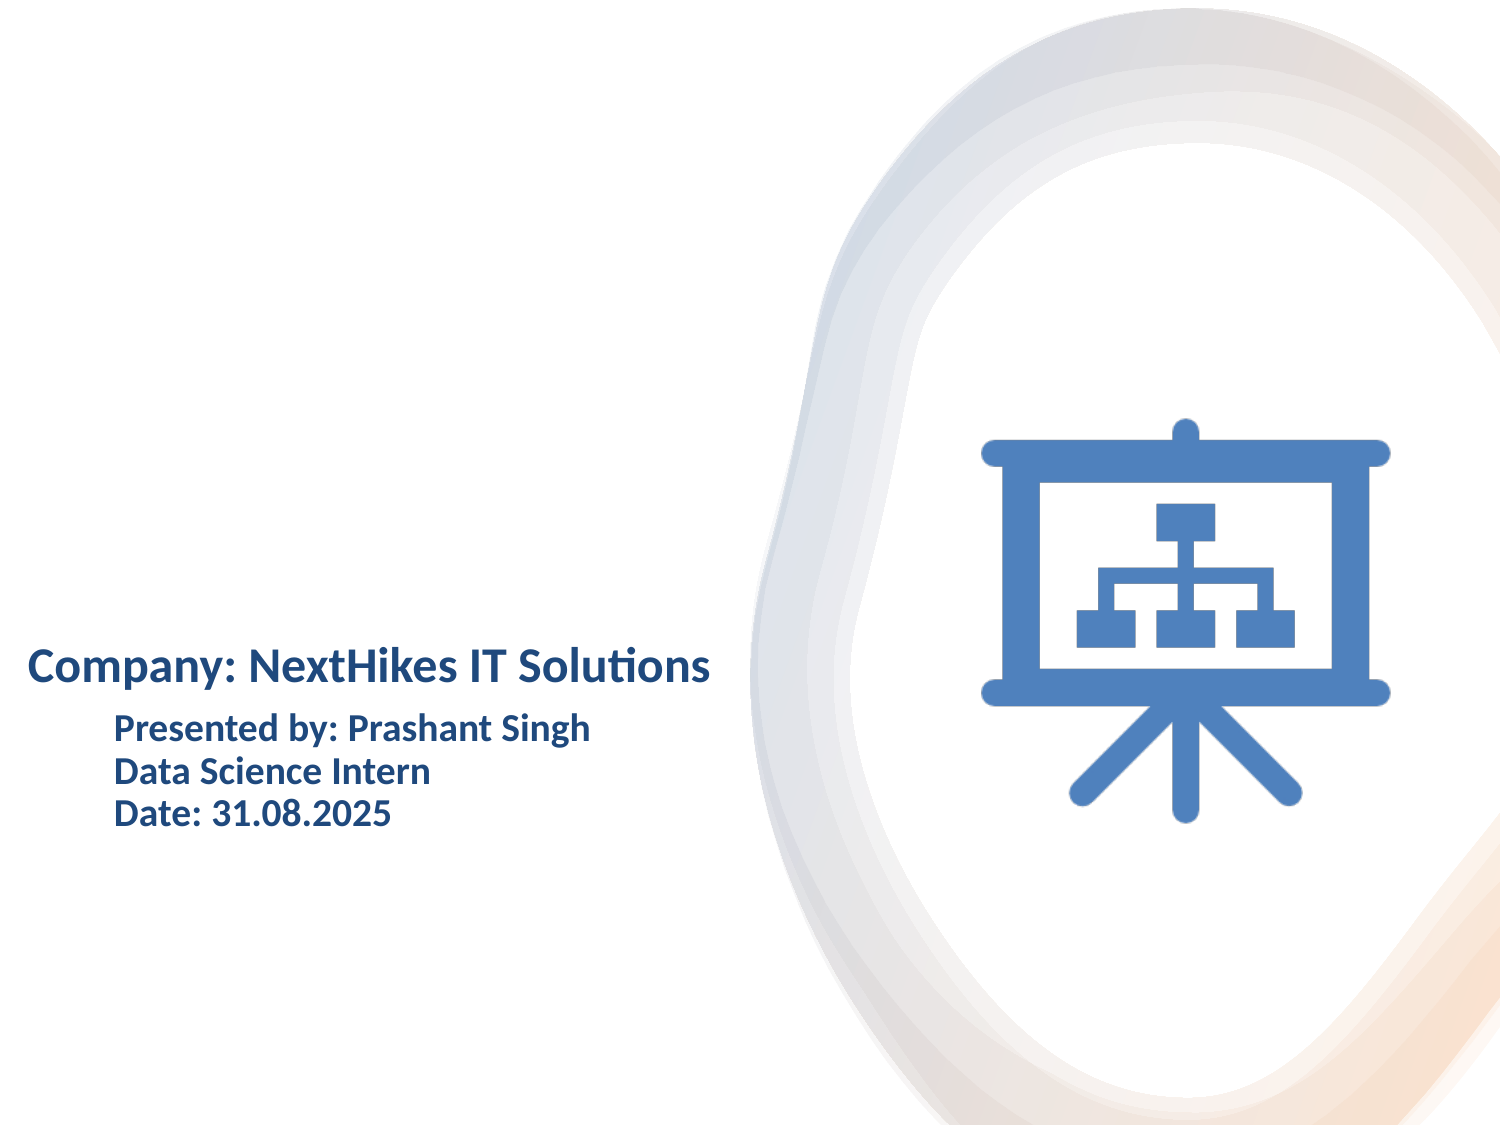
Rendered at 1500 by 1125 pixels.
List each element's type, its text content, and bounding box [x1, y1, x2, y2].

text_box [0, 0, 1500, 1125]
picture [930, 363, 1442, 874]
subtitle Company: NextHikes IT Solutions [12, 562, 745, 701]
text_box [750, 8, 1500, 1125]
title Presented by: Prashant Singh Data Science Intern Date: 31.08.2025 [98, 701, 691, 913]
